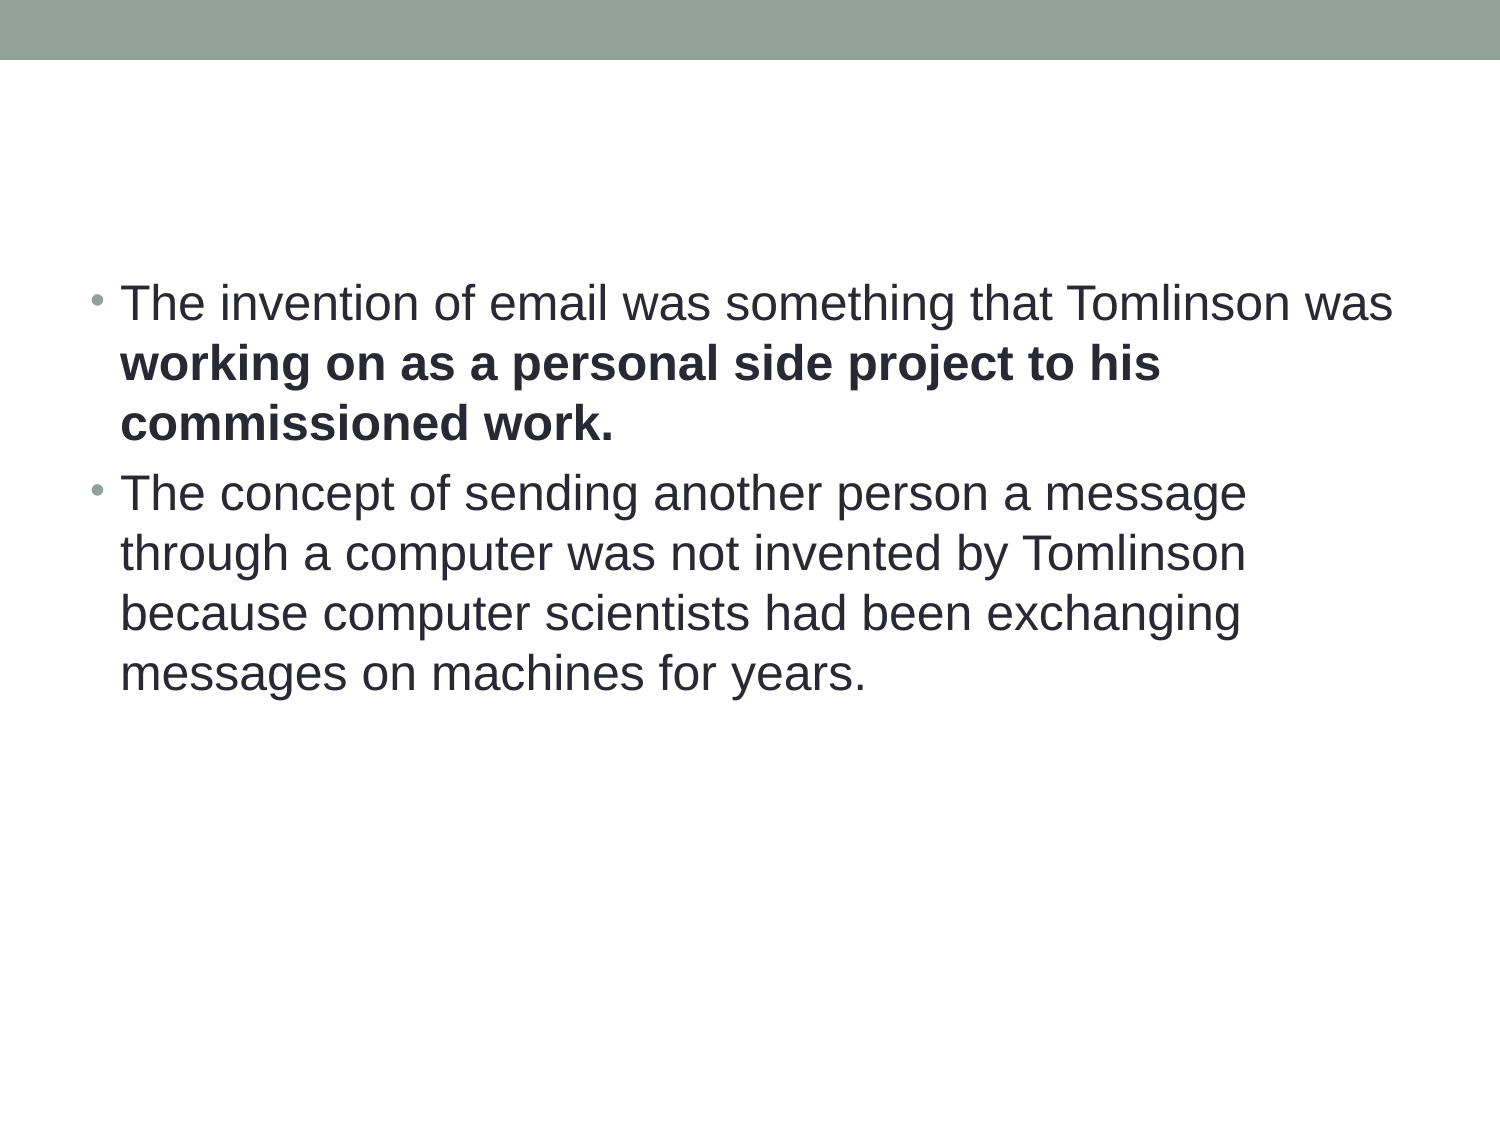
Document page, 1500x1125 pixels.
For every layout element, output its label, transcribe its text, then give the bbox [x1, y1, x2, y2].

list The invention of email was something that Tomlinson was working on as a personal side project to his commissioned work. The concept of sending another person a message through a computer was not invented by Tomlinson because computer scientists had been exchanging messages on machines for years. [75, 262, 1425, 1063]
